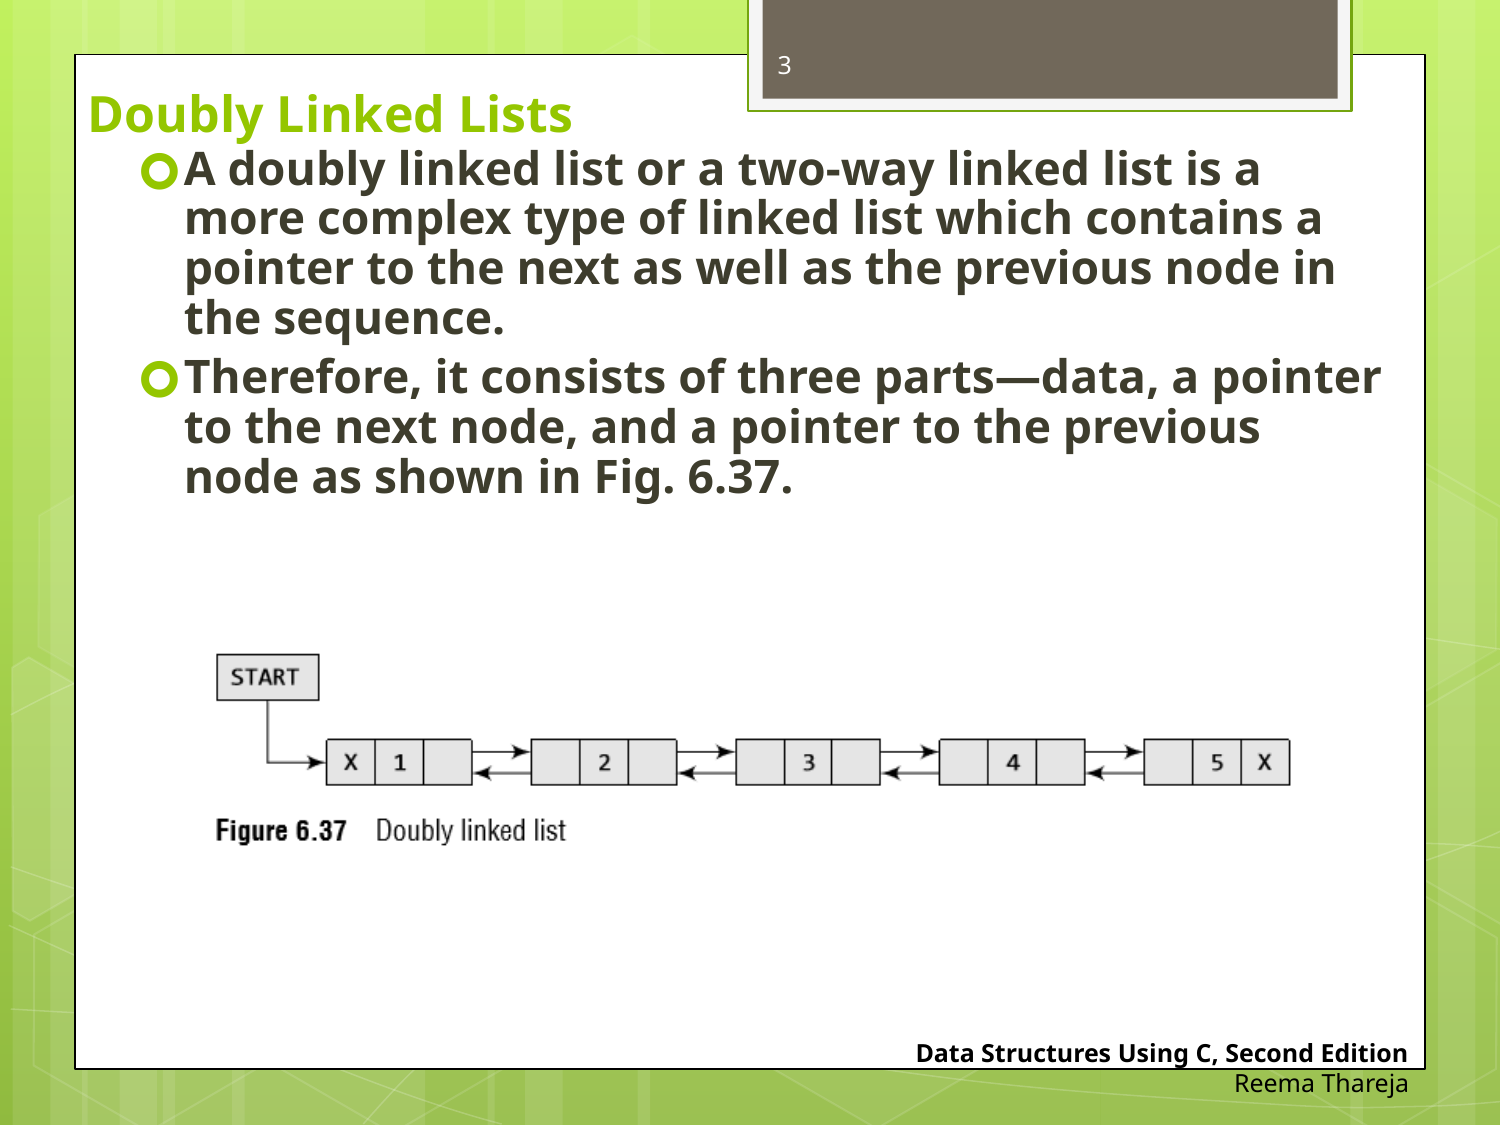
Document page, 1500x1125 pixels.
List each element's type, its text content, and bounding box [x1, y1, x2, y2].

footer Data Structures Using C, Second Edition Reema Thareja [849, 1037, 1425, 1098]
picture [201, 640, 1312, 856]
slide_number 3 [762, 36, 982, 97]
title Doubly Linked Lists [72, 37, 1225, 150]
list A doubly linked list or a two-way linked list is a more complex type of linked list which contains a pointer to the next as well as the previous node in the sequence. Therefore, it consists of three parts—data, a pointer to the next node, and a pointer to the previous node as shown in Fig. 6.37. [112, 137, 1400, 513]
